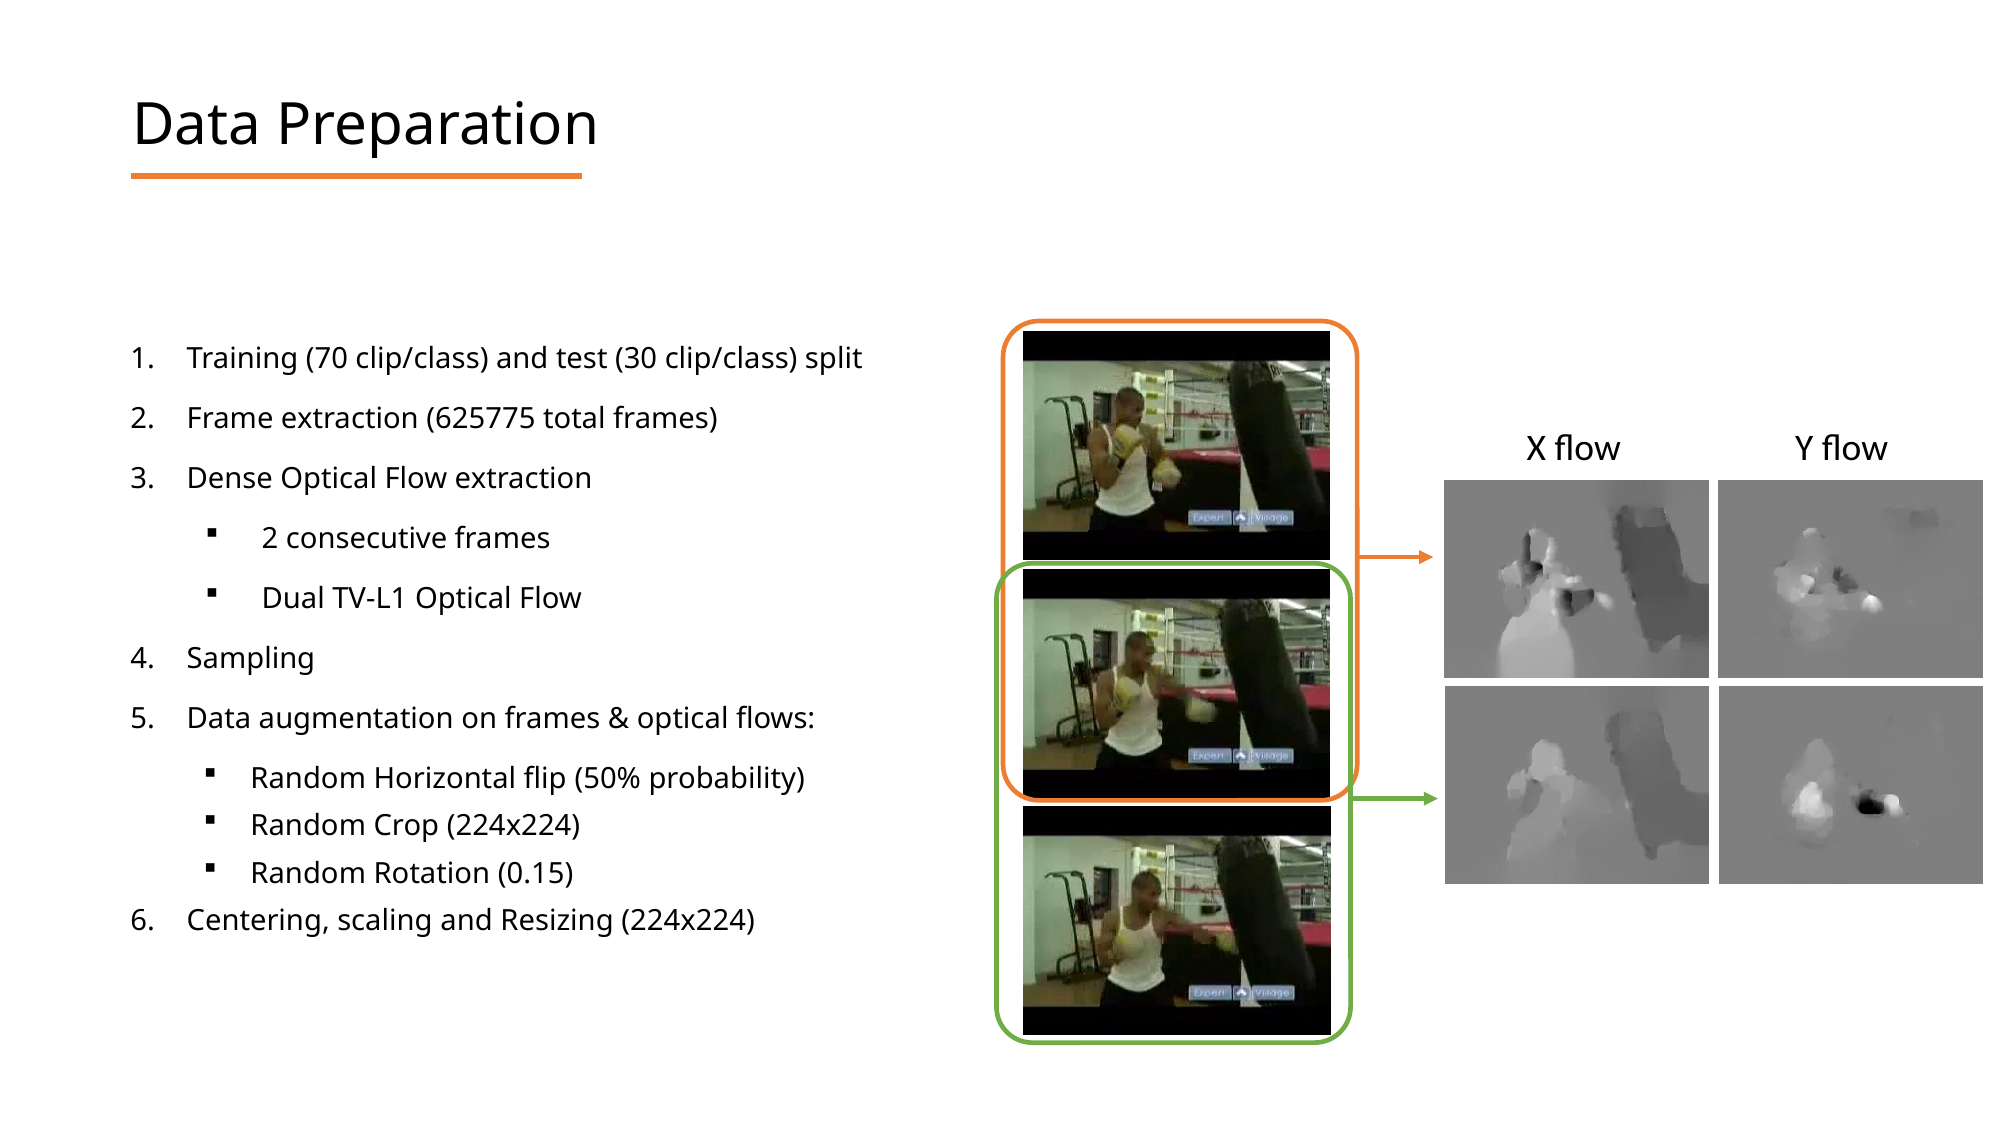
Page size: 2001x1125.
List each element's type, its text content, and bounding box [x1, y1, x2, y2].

text_box [996, 563, 1351, 1043]
picture [1444, 480, 1709, 679]
text_box Data Preparation [117, 78, 1434, 164]
picture [1023, 806, 1331, 1035]
picture [1719, 686, 1983, 884]
text_box [1013, 320, 1358, 785]
text_box Y flow [1780, 415, 1912, 476]
text_box Training (70 clip/class) and test (30 clip/class) split Frame extraction (625775 total frames) Dense Optical Flow extraction 2 consecutive frames Dual TV-L1 Optical Flow Sampling Data augmentation on frames & optical flows: Random Horizontal flip (50% probability) Random Crop (224x224) Random Rotation (0.15) Centering, scaling and Resizing (224x224) [115, 332, 1013, 944]
picture [1023, 331, 1330, 560]
picture [1445, 686, 1709, 884]
picture [1718, 480, 1983, 678]
text_box X flow [1511, 415, 1636, 476]
picture [1023, 569, 1330, 798]
